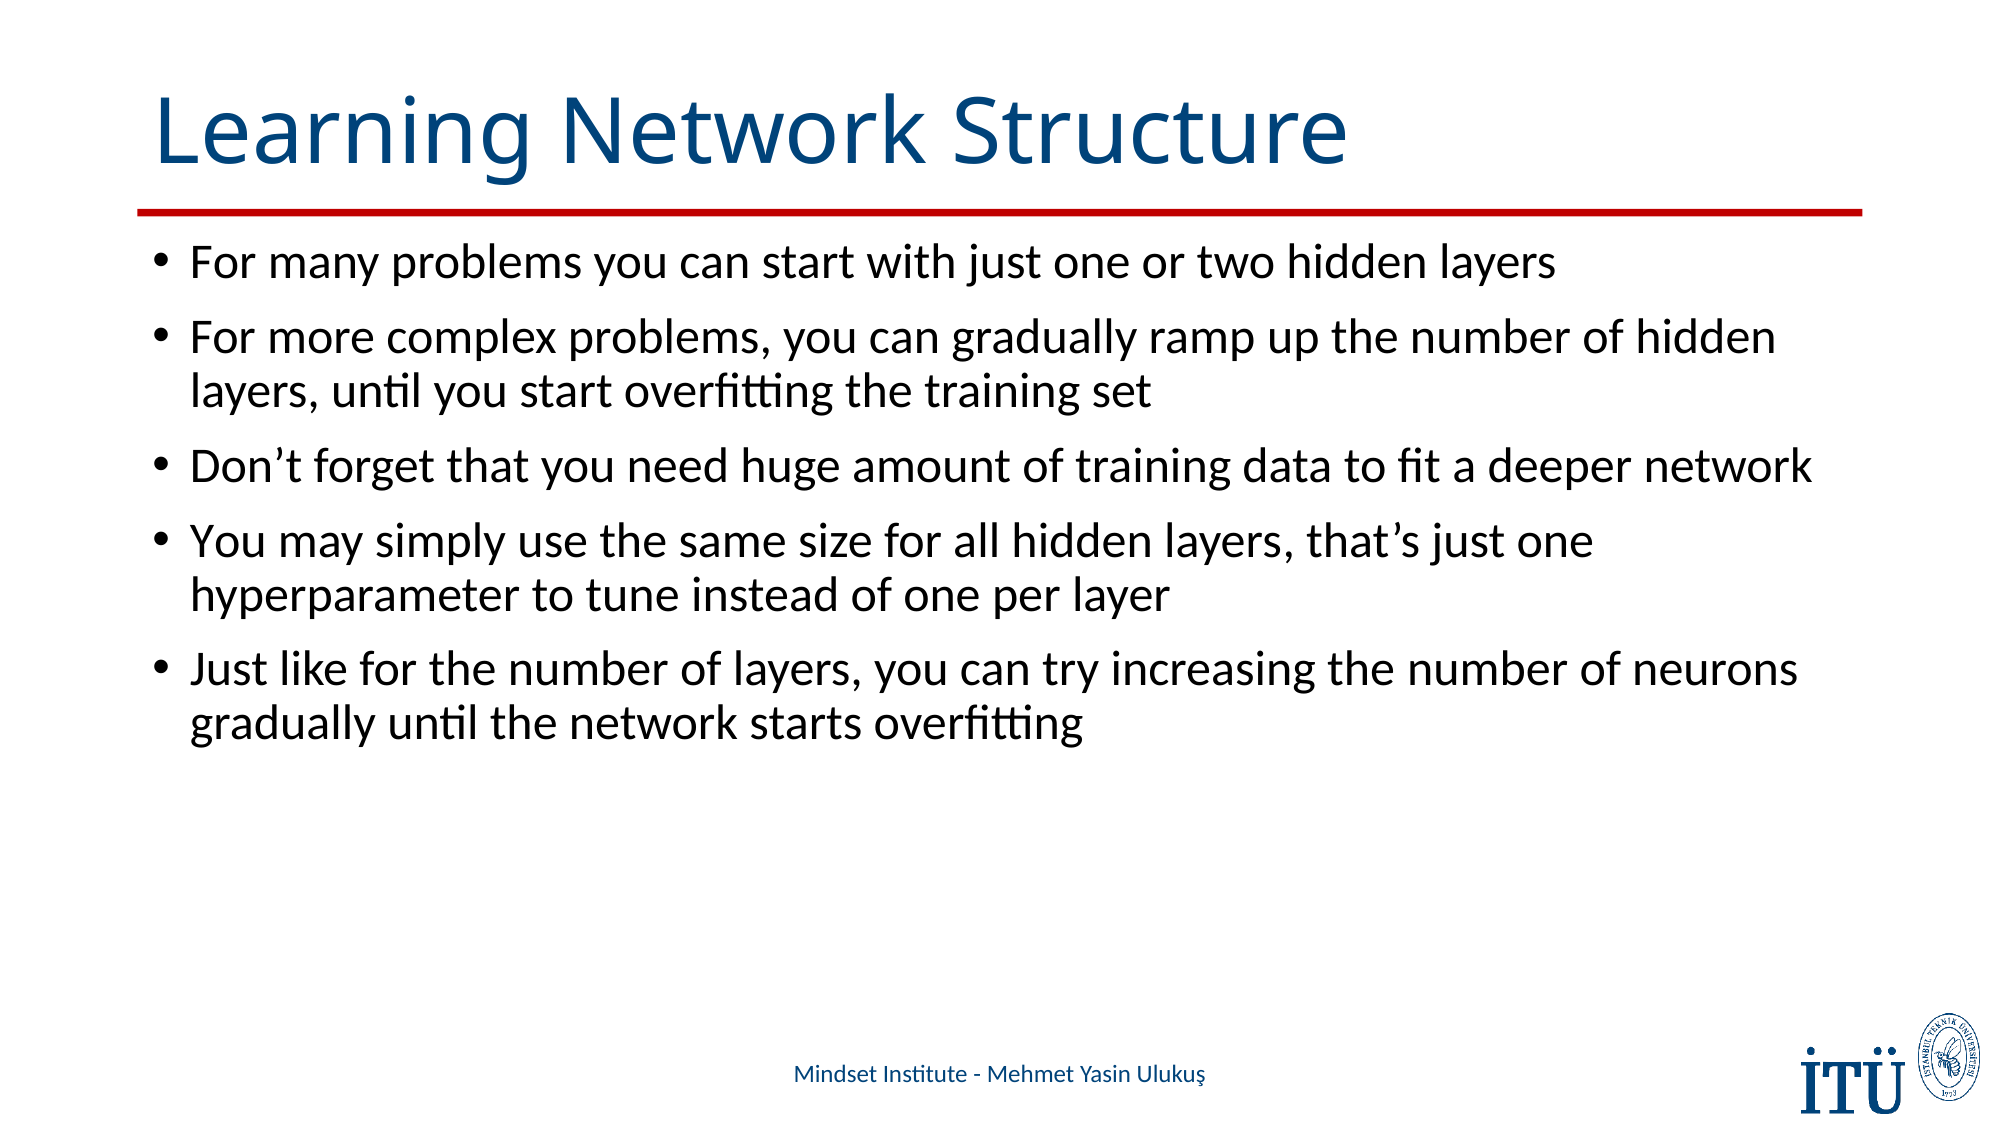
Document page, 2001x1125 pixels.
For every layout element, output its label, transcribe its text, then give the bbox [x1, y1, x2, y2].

title Learning Network Structure [137, 59, 1863, 209]
picture [1801, 1013, 1980, 1114]
footer Mindset Institute - Mehmet Yasin Ulukuş [662, 1042, 1338, 1103]
list For many problems you can start with just one or two hidden layers For more complex problems, you can gradually ramp up the number of hidden layers, until you start overfitting the training set Don’t forget that you need huge amount of training data to fit a deeper network You may simply use the same size for all hidden layers, that’s just one hyperparameter to tune instead of one per layer Just like for the number of layers, you can try increasing the number of neurons gradually until the network starts overfitting [137, 227, 1863, 1036]
